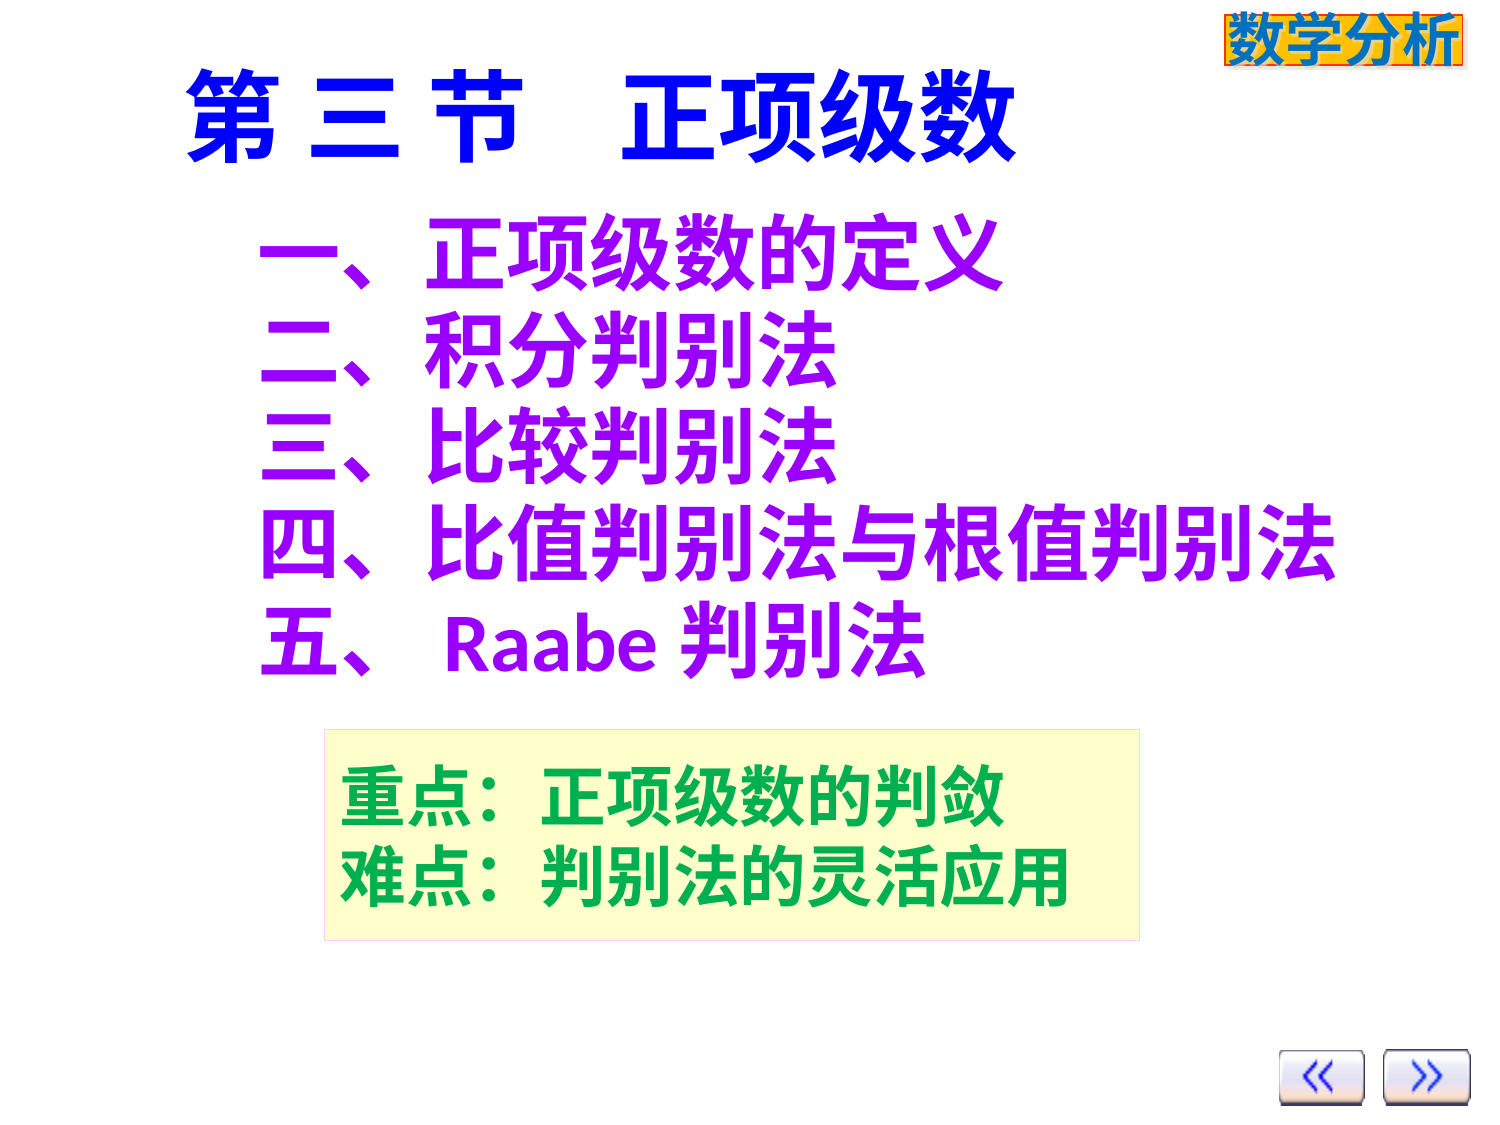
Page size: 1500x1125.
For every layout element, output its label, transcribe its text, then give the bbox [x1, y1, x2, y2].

picture [1383, 1049, 1471, 1106]
text_box 重点：正项级数的判敛 难点：判别法的灵活应用 [324, 729, 1140, 941]
picture [1279, 1050, 1365, 1106]
text_box 一、正项级数的定义 二、积分判别法 三、比较判别法 四、比值判别法与根值判别法 五、Raabe判别法 [242, 213, 1394, 752]
subtitle 第 三 节 正项级数 [97, 47, 1424, 220]
